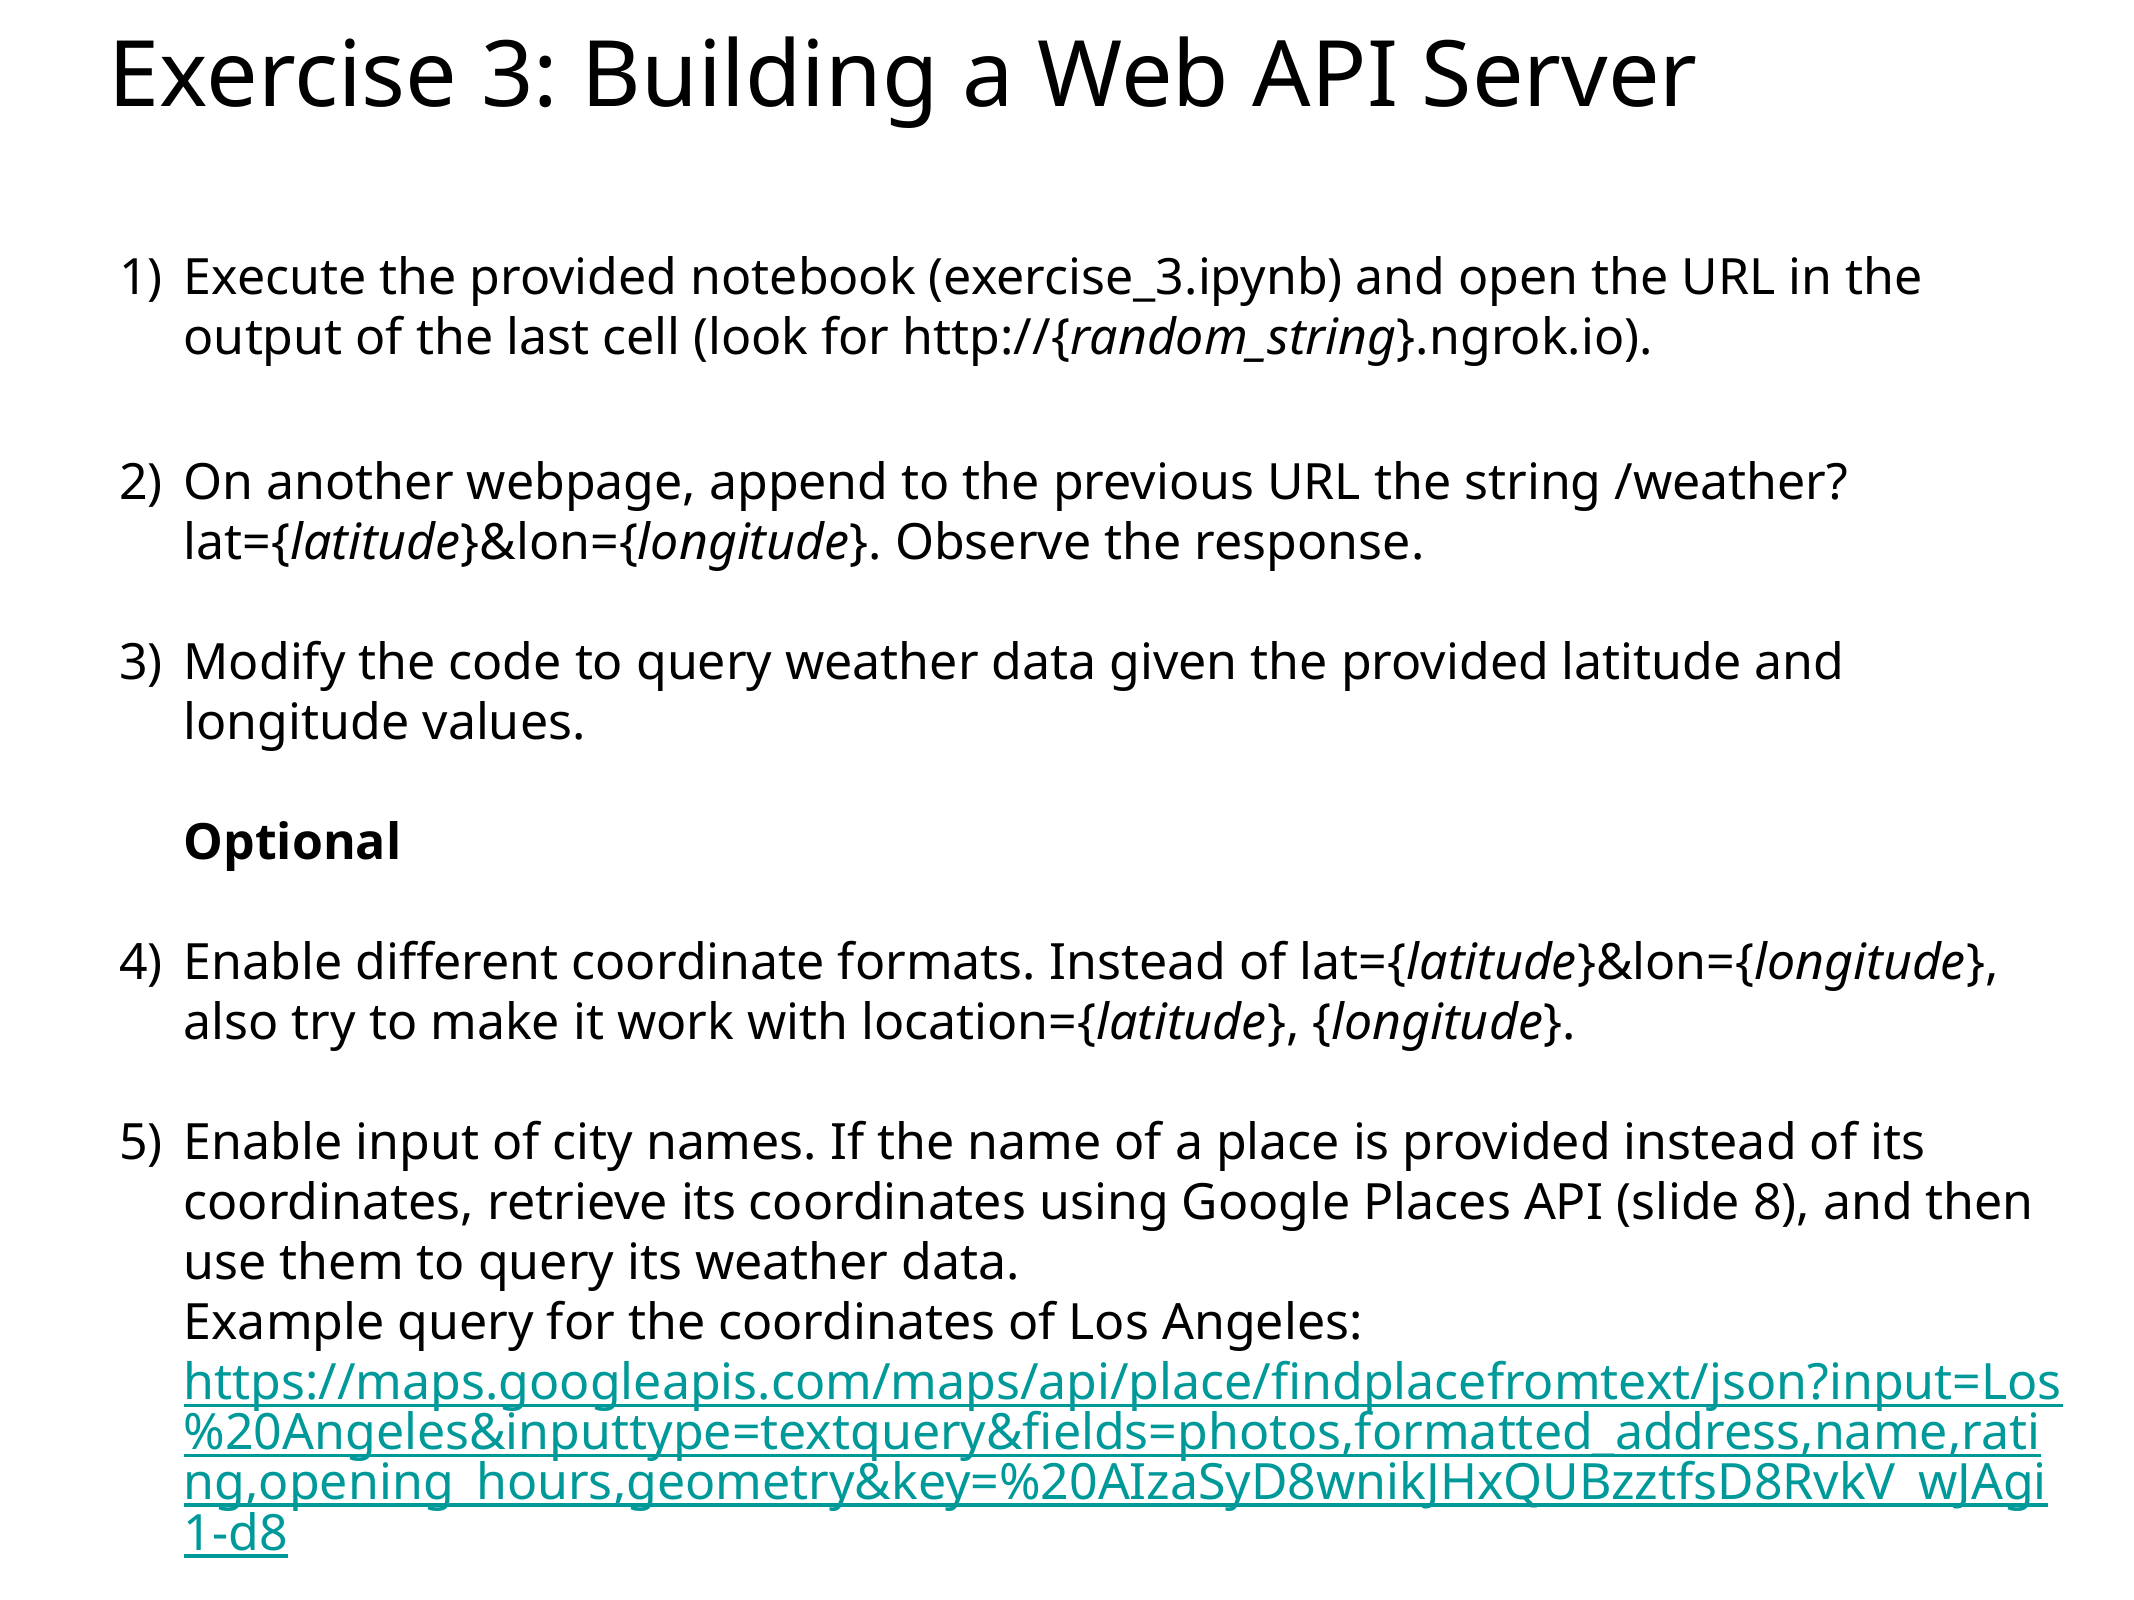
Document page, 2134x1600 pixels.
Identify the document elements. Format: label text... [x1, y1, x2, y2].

title Exercise 3: Building a Web API Server [93, 0, 2040, 229]
list Execute the provided notebook (exercise_3.ipynb) and open the URL in the output of the last cell (look for http://{random_string}.ngrok.io). On another webpage, append to the previous URL the string /weather?lat={latitude}&lon={longitude}. Observe the response. Modify the code to query weather data given the provided latitude and longitude values. Optional Enable different coordinate formats. Instead of lat={latitude}&lon={longitude}, also try to make it work with location={latitude}, {longitude}. Enable input of city names. If the name of a place is provided instead of its coordinates, retrieve its coordinates using Google Places API (slide 8), and then use them to query its weather data. Example query for the coordinates of Los Angeles: https://maps.googleapis.com/maps/api/place/findplacefromtext/json?input=Los%20Angeles&inputtype=textquery&fields=photos,formatted_address,name,rating,opening_hours,geometry&key=%20AIzaSyD8wnikJHxQUBzztfsD8RvkV_wJAgi1-d8 [93, 229, 2078, 1600]
